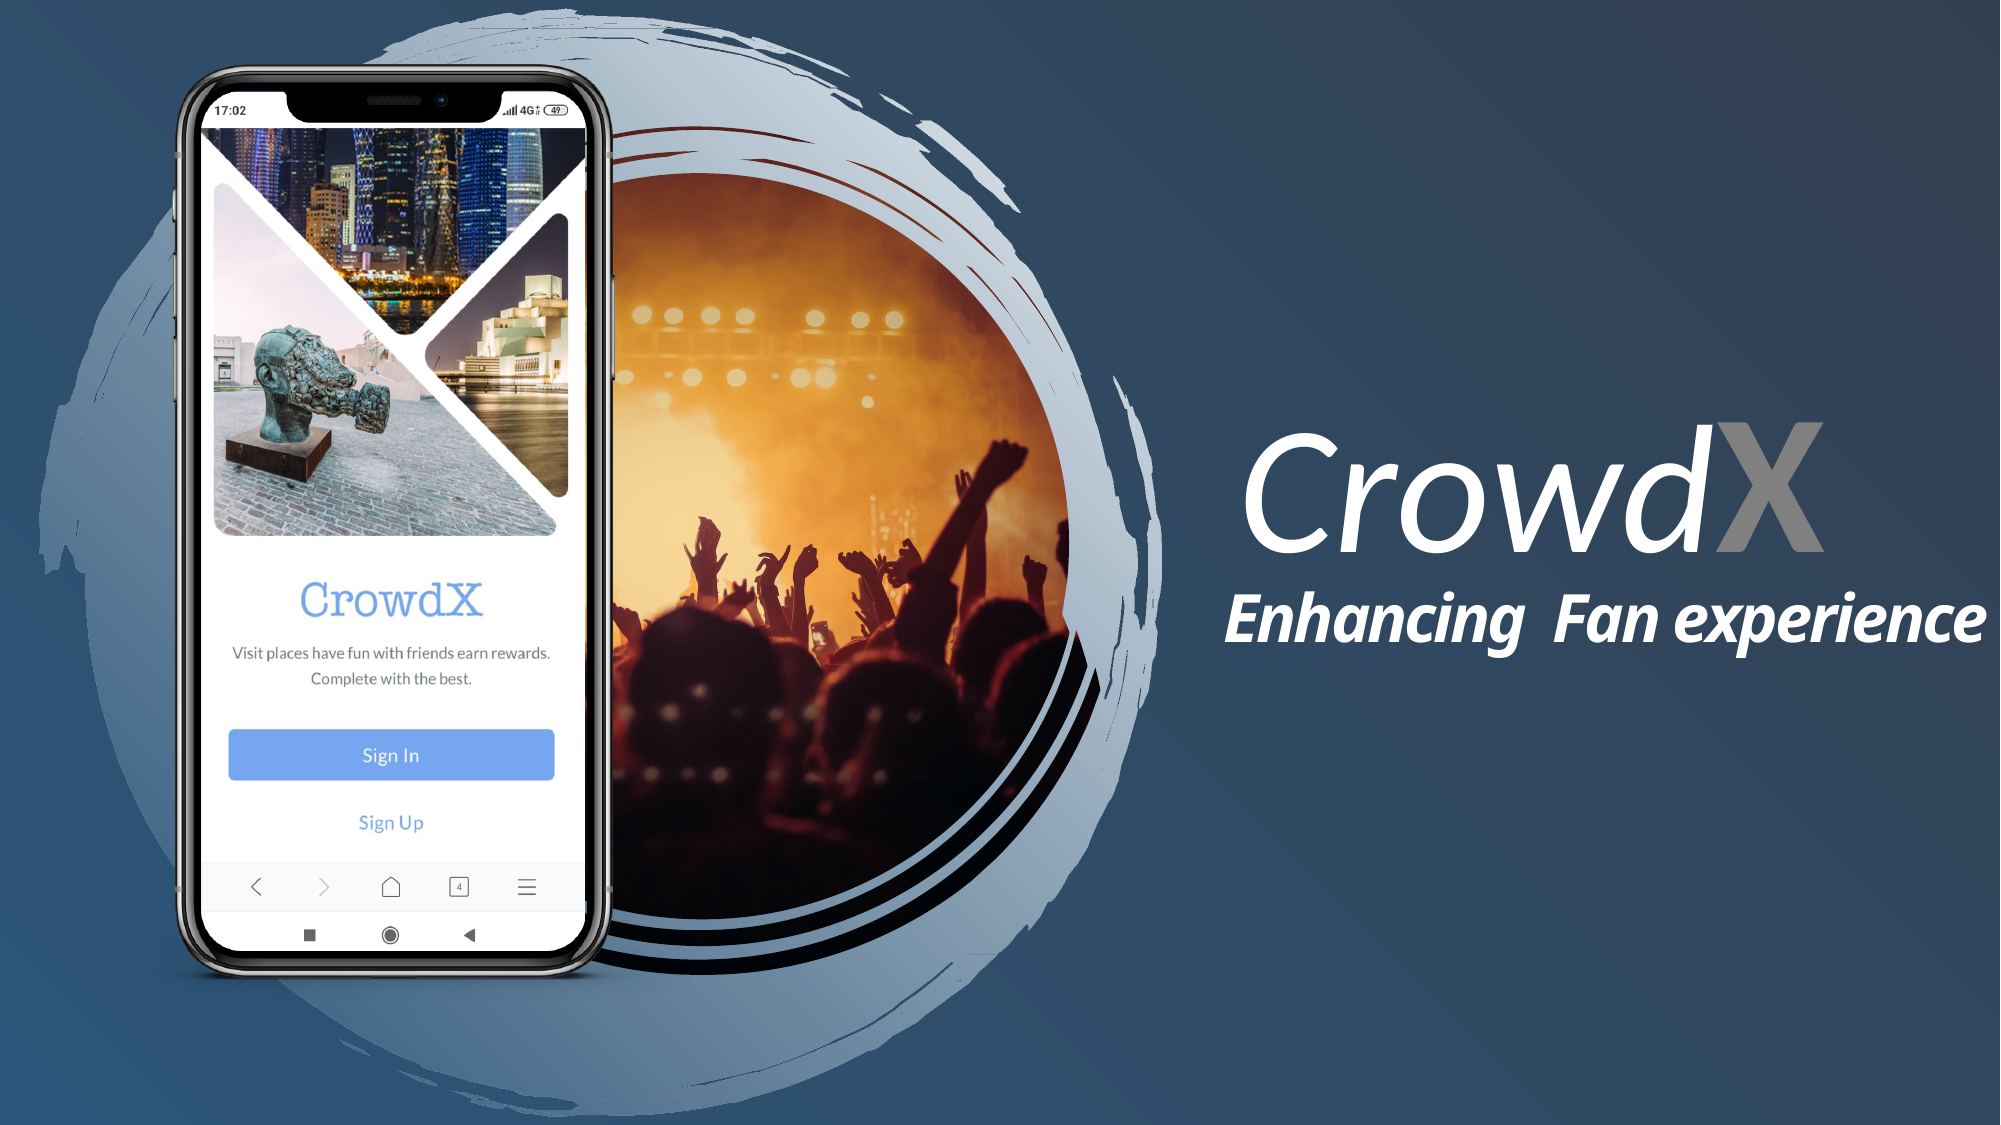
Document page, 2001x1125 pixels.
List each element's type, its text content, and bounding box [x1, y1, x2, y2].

title Enhancing Fan experience [1223, 550, 2000, 657]
text_box CrowdX [1223, 344, 1919, 600]
picture [88, 64, 1101, 1010]
